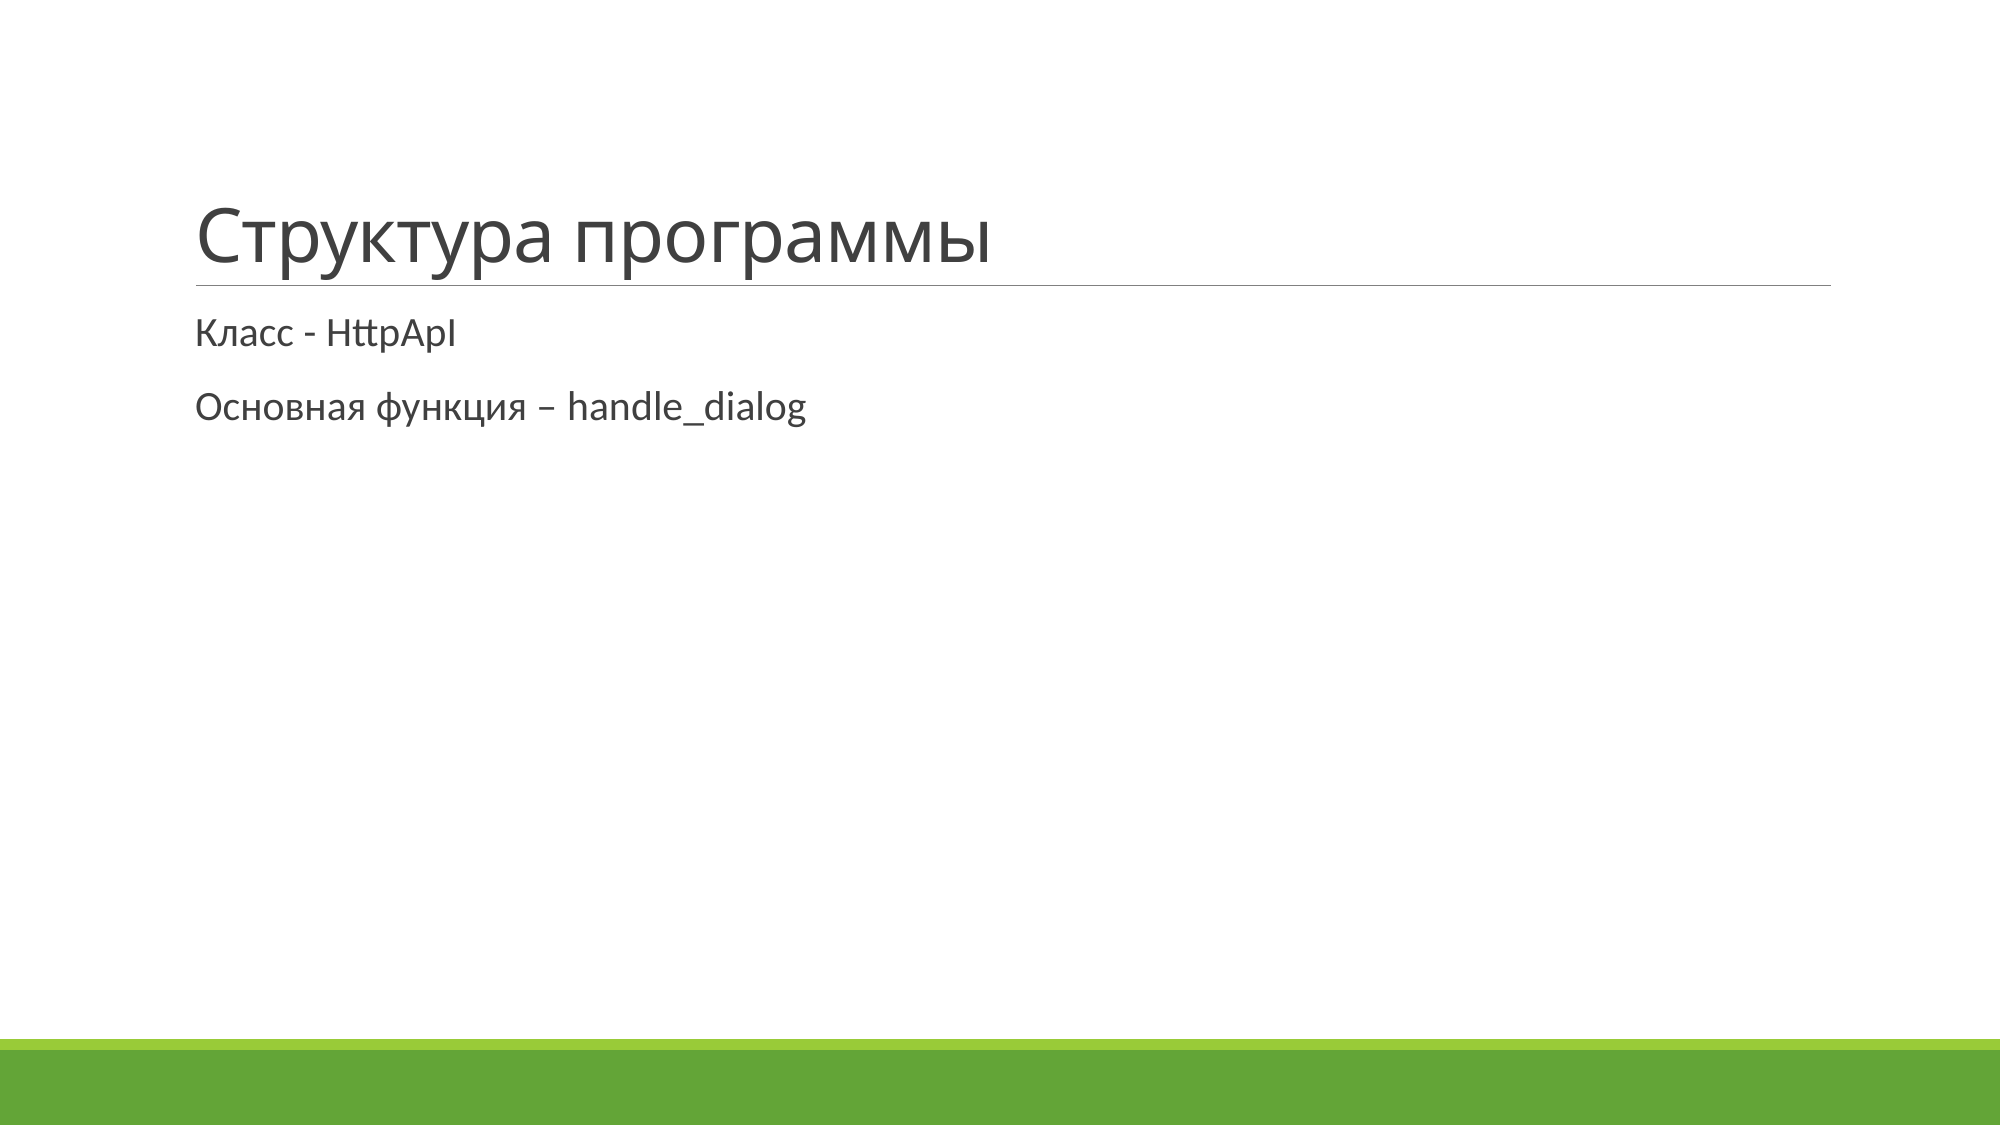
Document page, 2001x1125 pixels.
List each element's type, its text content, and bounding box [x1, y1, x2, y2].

title Структура программы [180, 47, 1830, 285]
list Класс - HttpApI Основная функция – handle_dialog [180, 302, 1830, 963]
